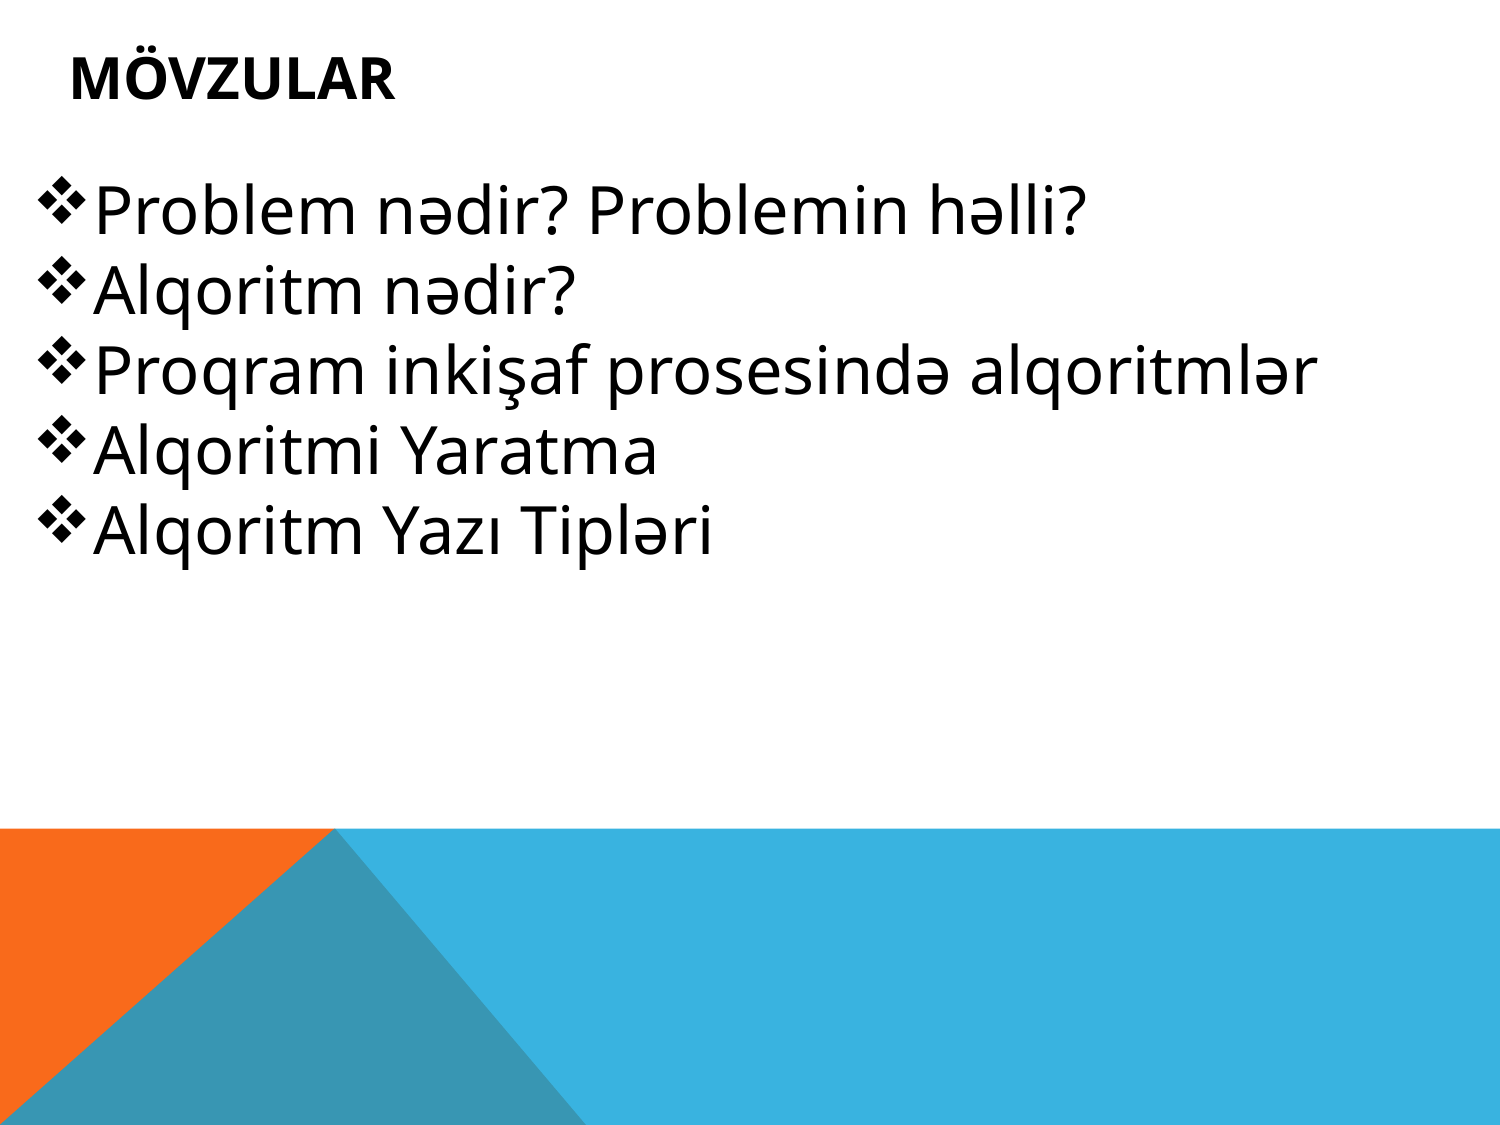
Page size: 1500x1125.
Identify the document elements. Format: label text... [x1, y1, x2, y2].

title Mövzular [53, 31, 1287, 122]
text_box Problem nədir? Problemin həlli? Alqoritm nədir? Proqram inkişaf prosesində alqoritmlər Alqoritmi Yaratma Alqoritm Yazı Tipləri [17, 160, 1483, 736]
